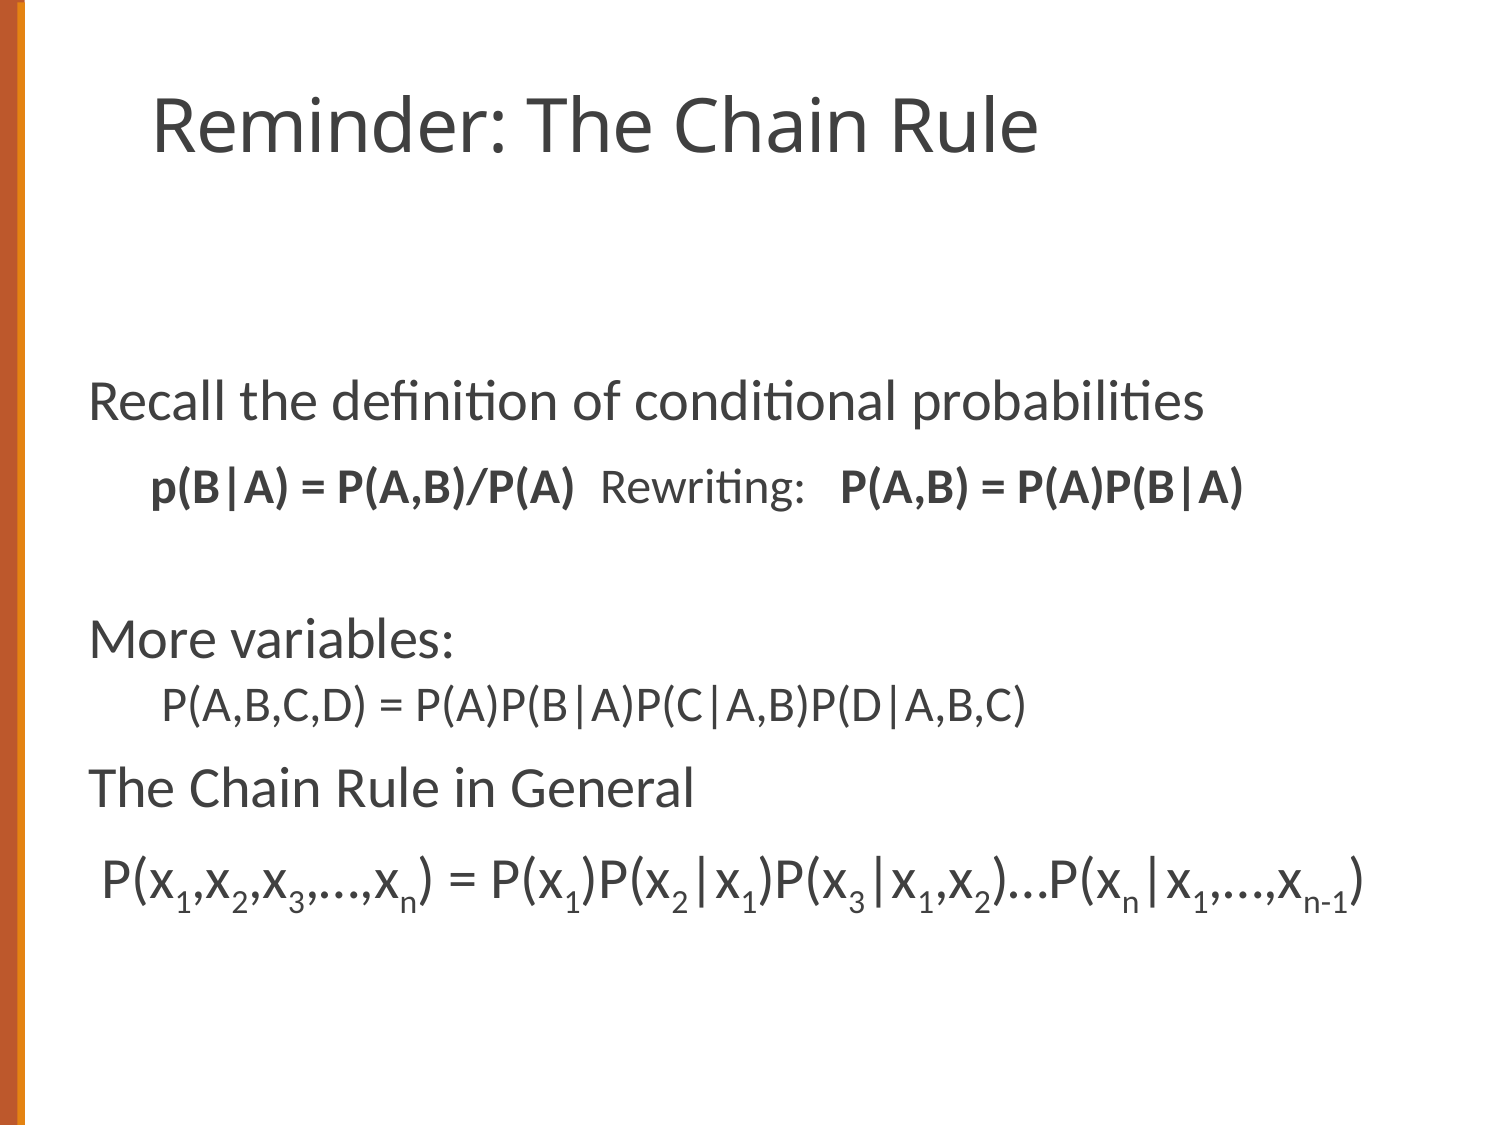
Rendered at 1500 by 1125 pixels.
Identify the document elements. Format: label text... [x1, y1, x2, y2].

title Reminder: The Chain Rule [135, 26, 1373, 175]
list Recall the definition of conditional probabilities p(B|A) = P(A,B)/P(A) Rewriting: P(A,B) = P(A)P(B|A) More variables: P(A,B,C,D) = P(A)P(B|A)P(C|A,B)P(D|A,B,C) The Chain Rule in General P(x1,x2,x3,…,xn) = P(x1)P(x2|x1)P(x3|x1,x2)…P(xn|x1,…,xn-1) [75, 362, 1450, 963]
